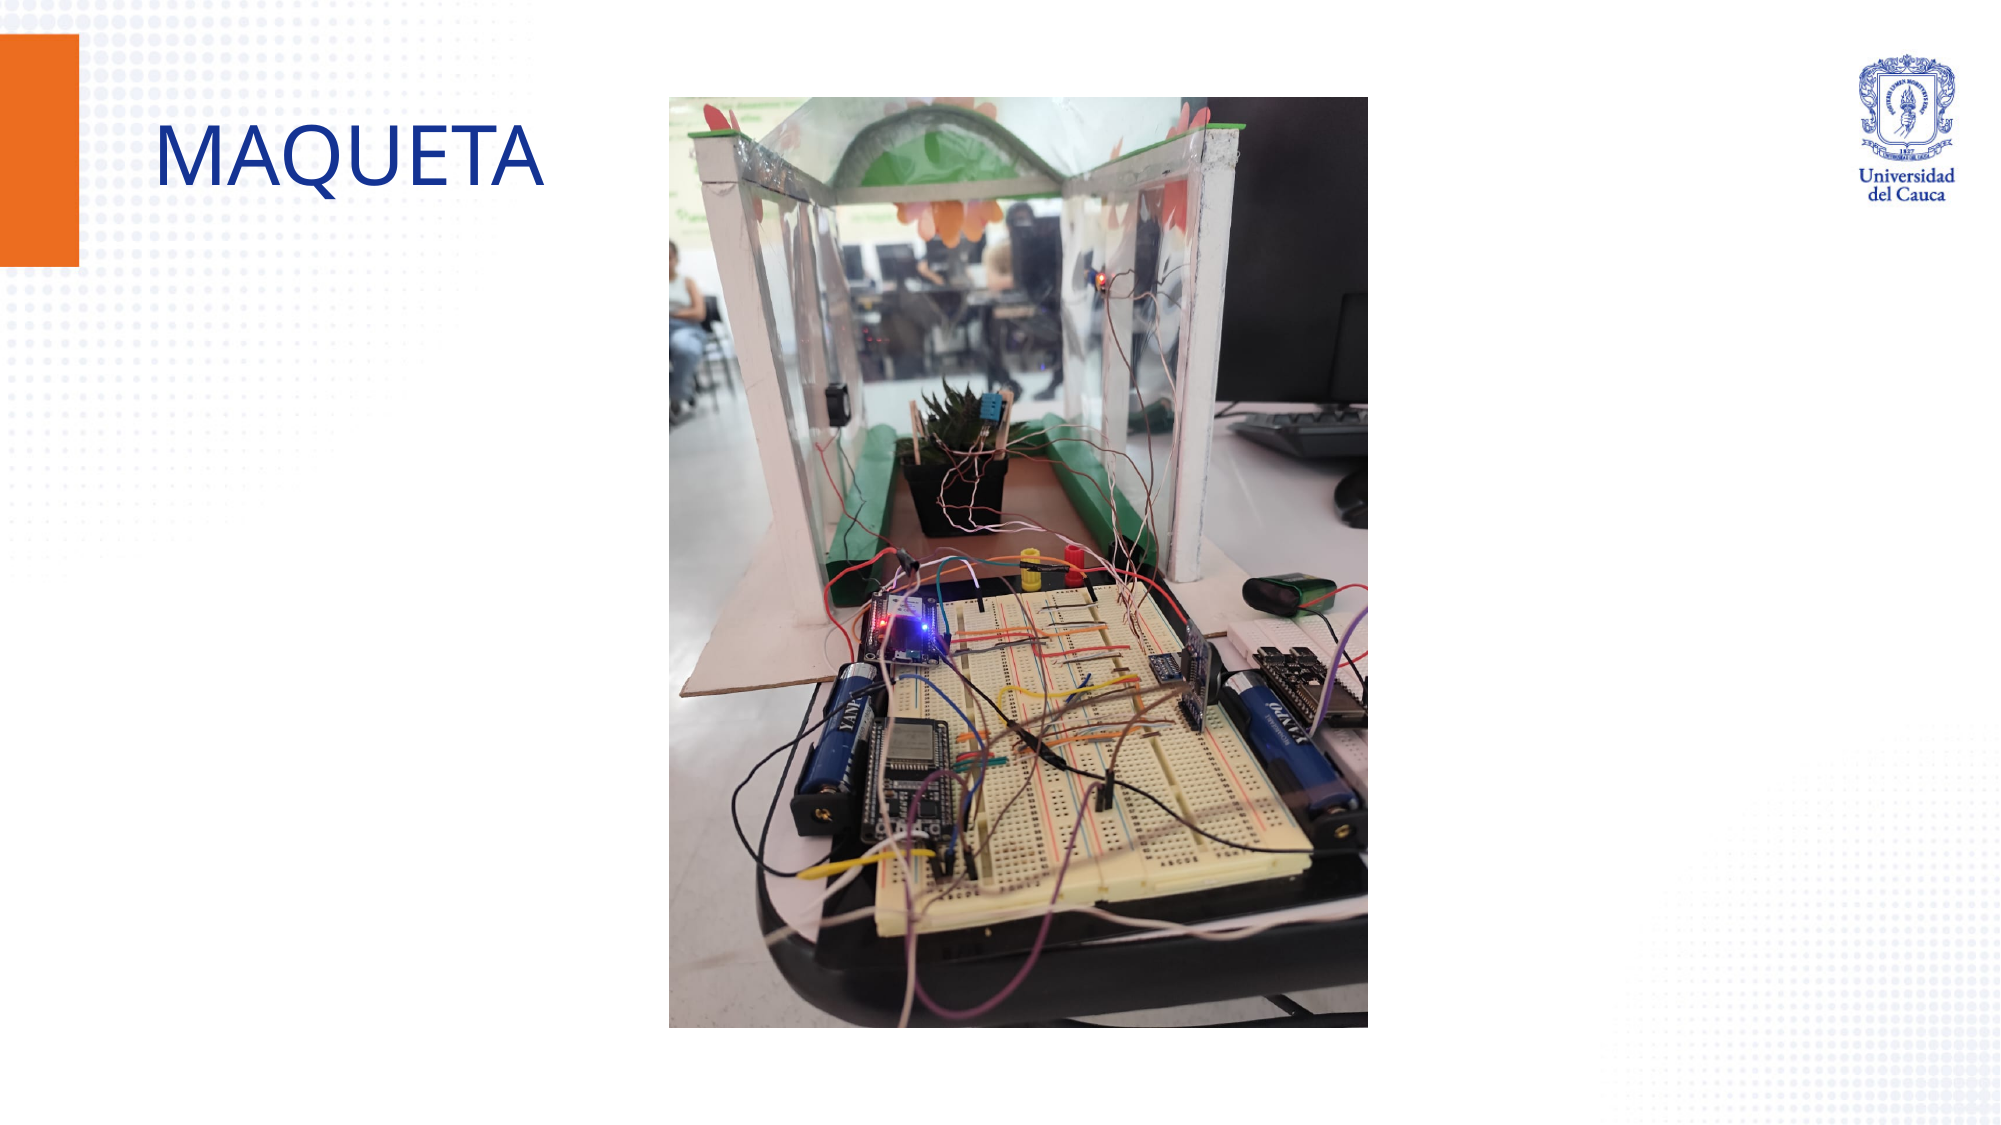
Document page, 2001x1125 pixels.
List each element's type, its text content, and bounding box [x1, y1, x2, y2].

title MAQUETA [137, 49, 1723, 268]
picture [0, 0, 2001, 1125]
list [137, 327, 1827, 1042]
